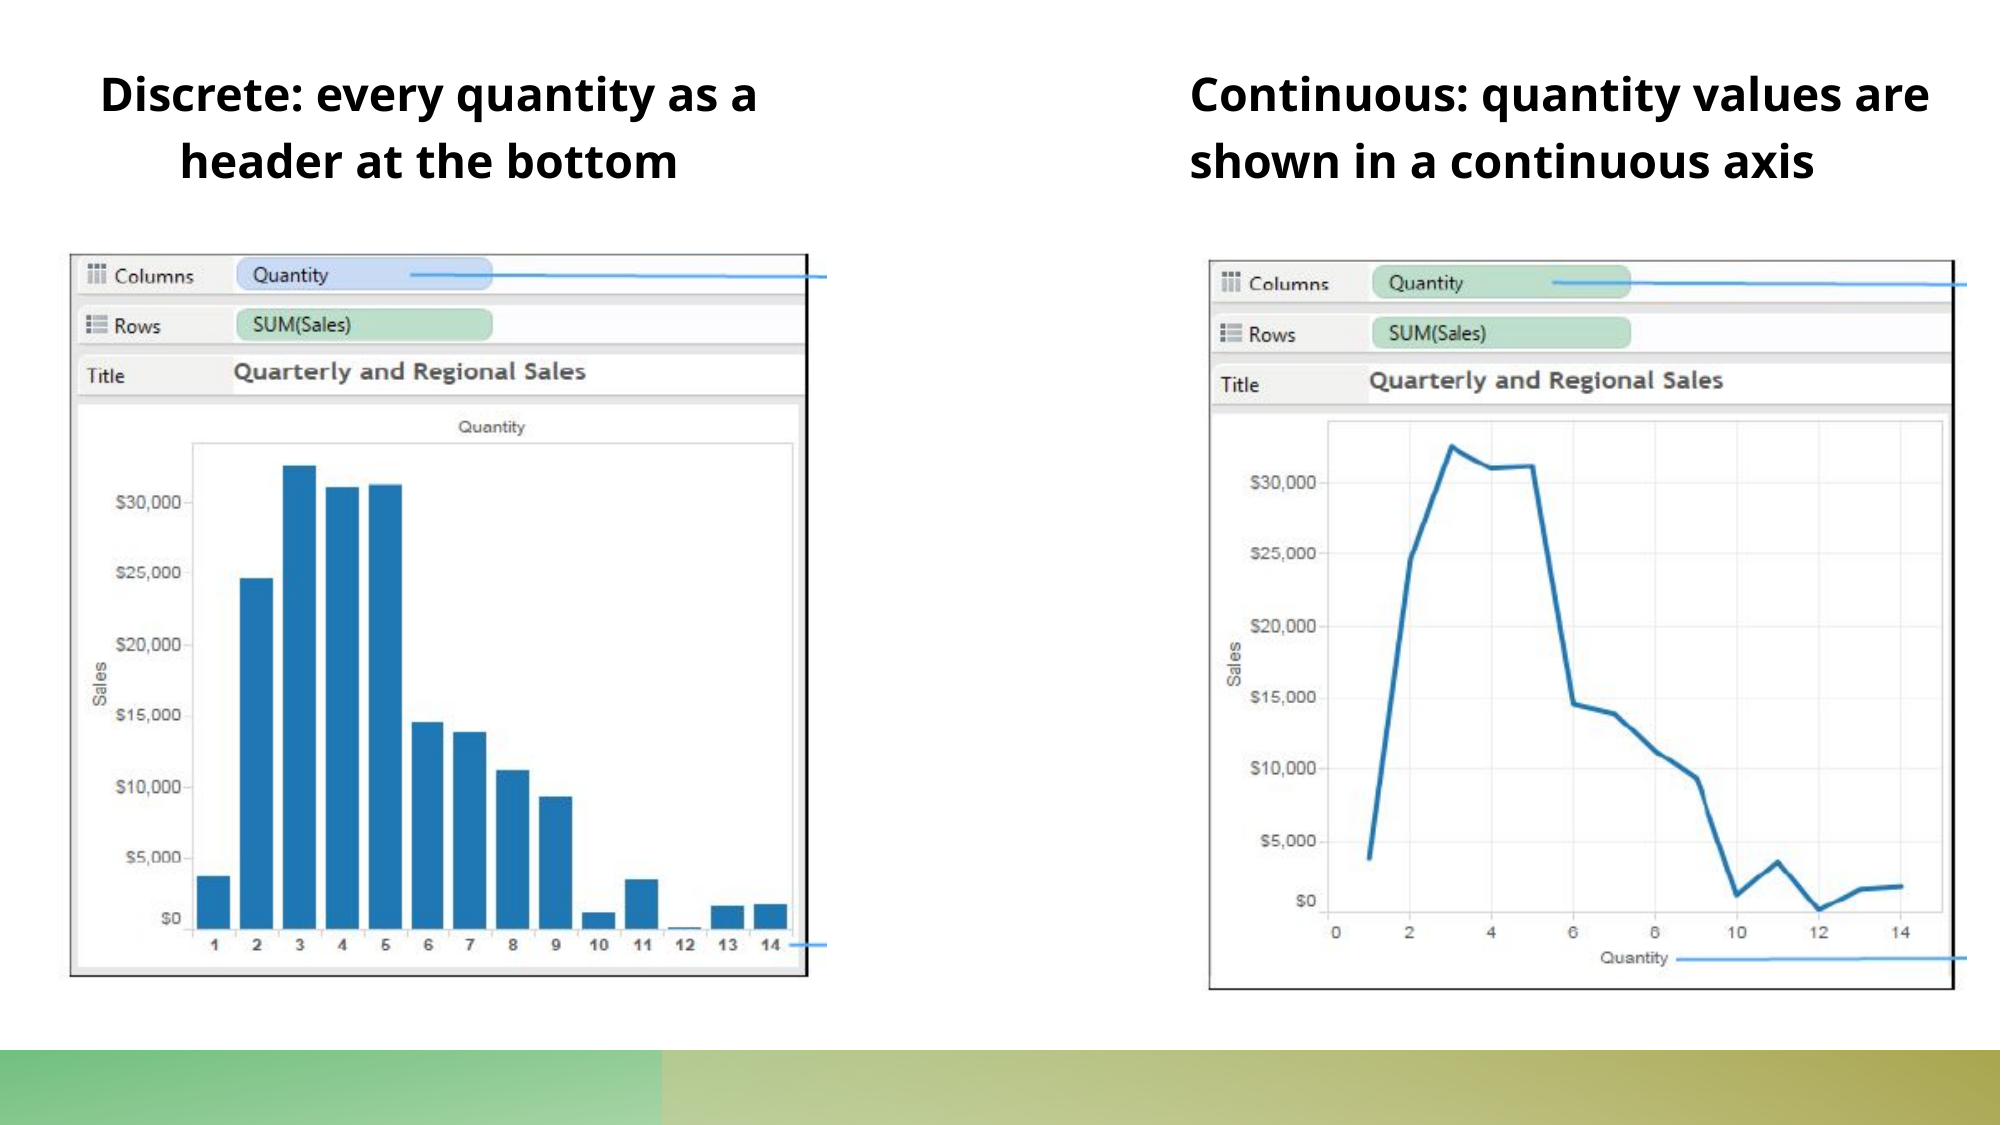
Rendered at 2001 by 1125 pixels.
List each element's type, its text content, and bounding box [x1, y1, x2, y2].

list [1189, 257, 1967, 1007]
list Continuous: quantity values are shown in a continuous axis [1189, 52, 1985, 189]
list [32, 226, 827, 1007]
list Discrete: every quantity as a header at the bottom [32, 52, 827, 189]
